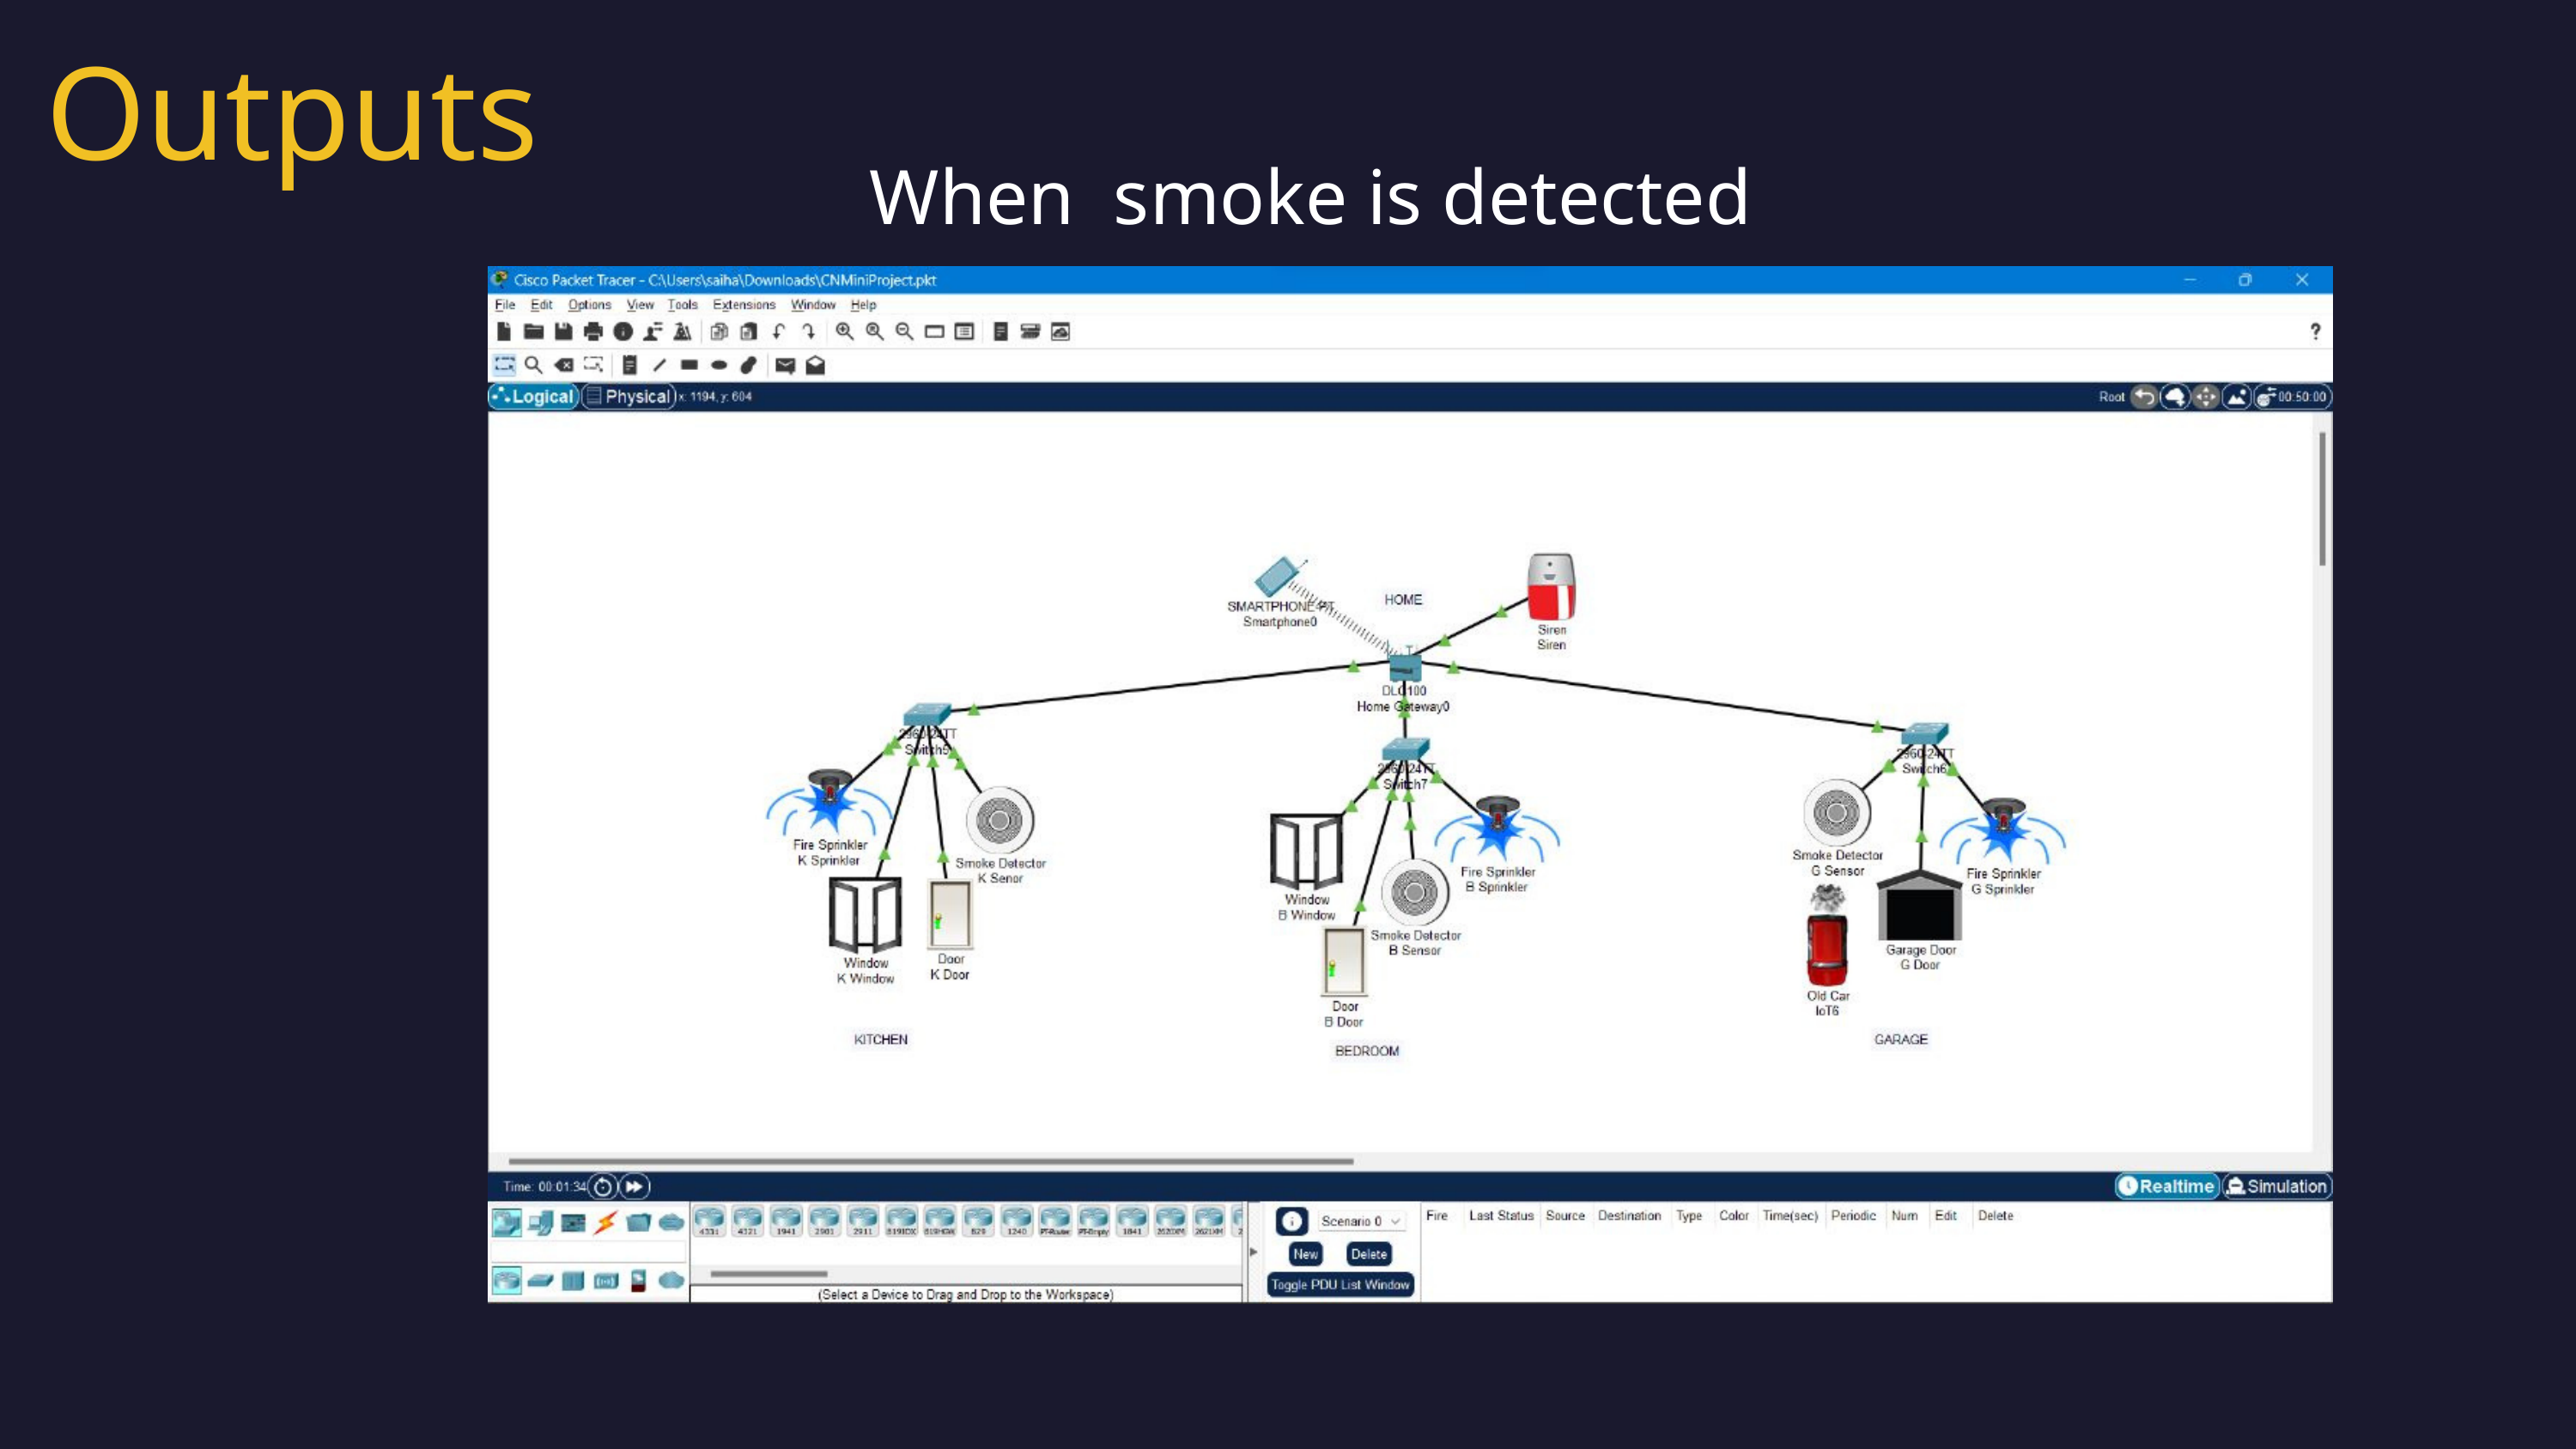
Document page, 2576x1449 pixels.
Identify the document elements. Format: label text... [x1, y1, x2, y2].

picture [488, 265, 2333, 1304]
text_box When smoke is detected [765, 134, 1856, 239]
text_box Outputs [46, 5, 1411, 186]
